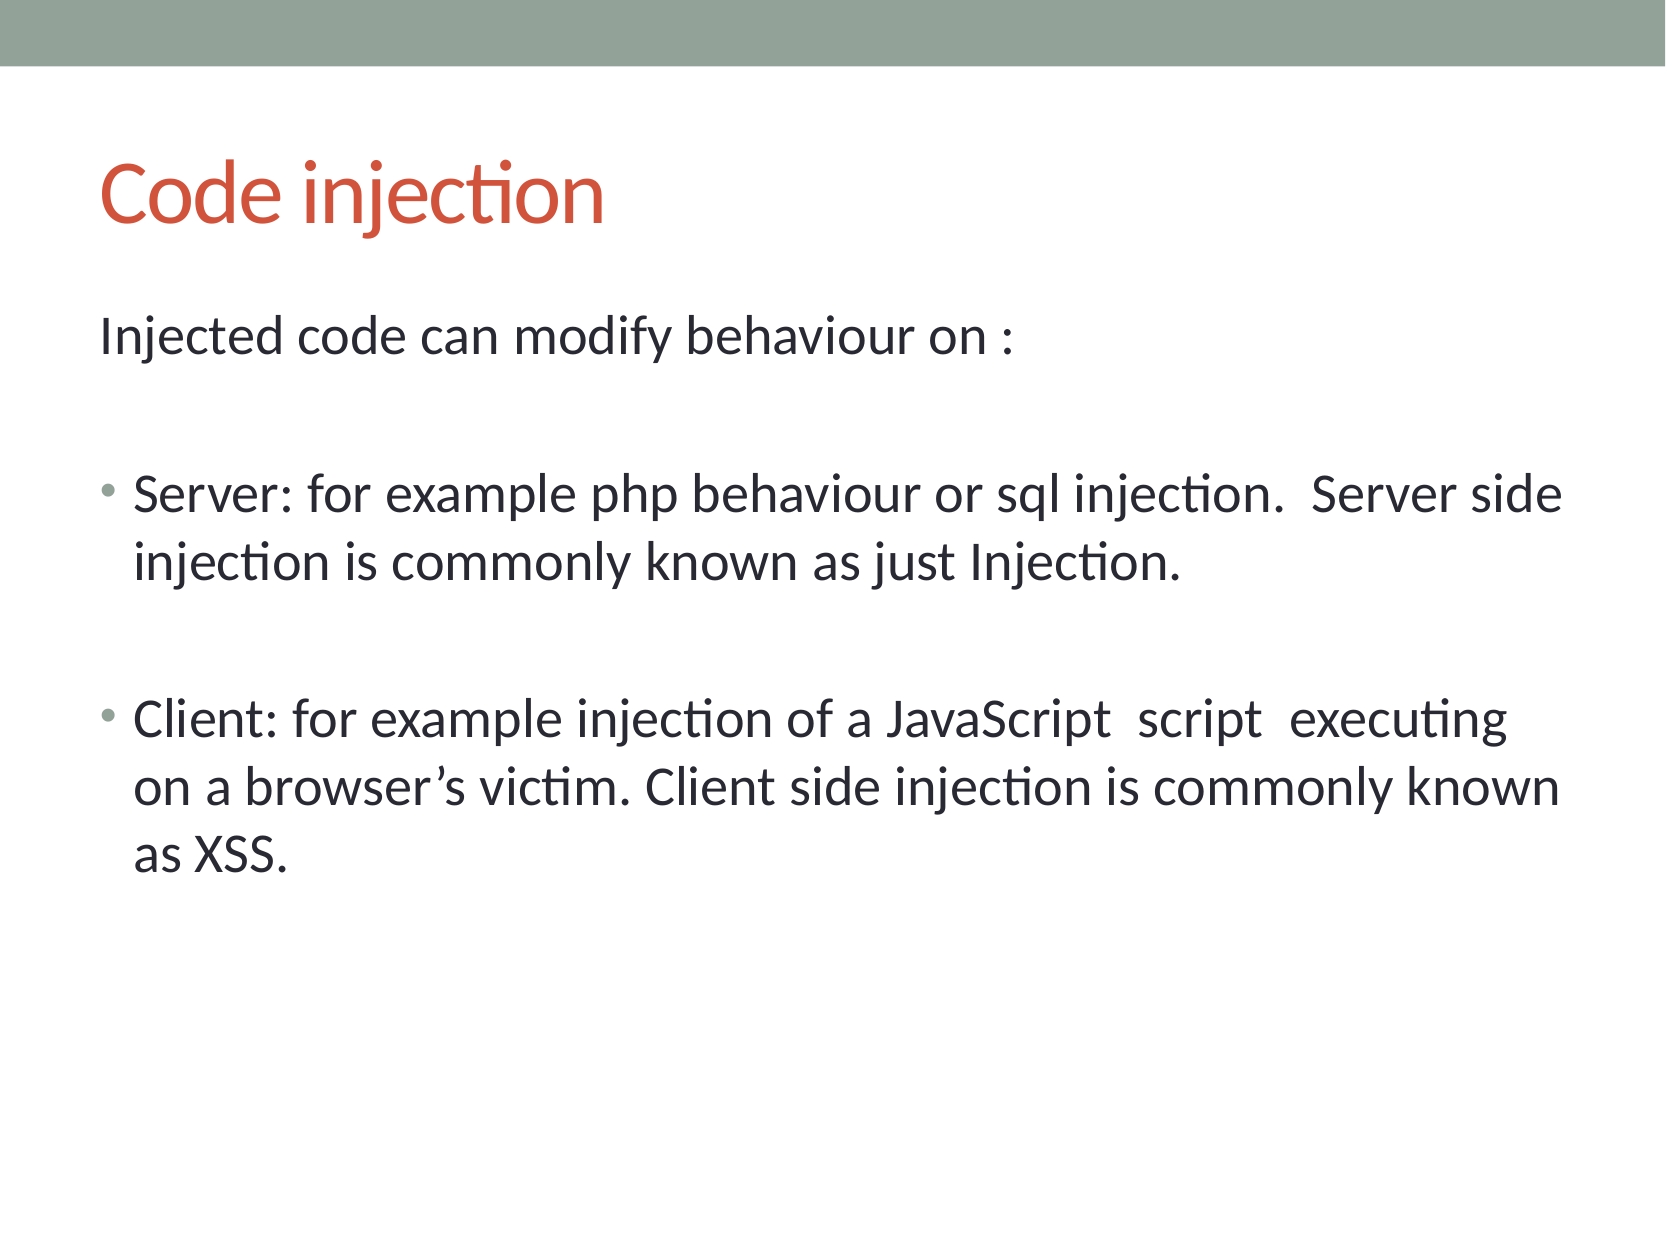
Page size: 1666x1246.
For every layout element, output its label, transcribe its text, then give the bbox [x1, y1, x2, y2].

list Injected code can modify behaviour on : Server: for example php behaviour or sql injection. Server side injection is commonly known as just Injection. Client: for example injection of a JavaScript script executing on a browser’s victim. Client side injection is commonly known as XSS. [83, 290, 1582, 1176]
title Code injection [83, 96, 1582, 277]
